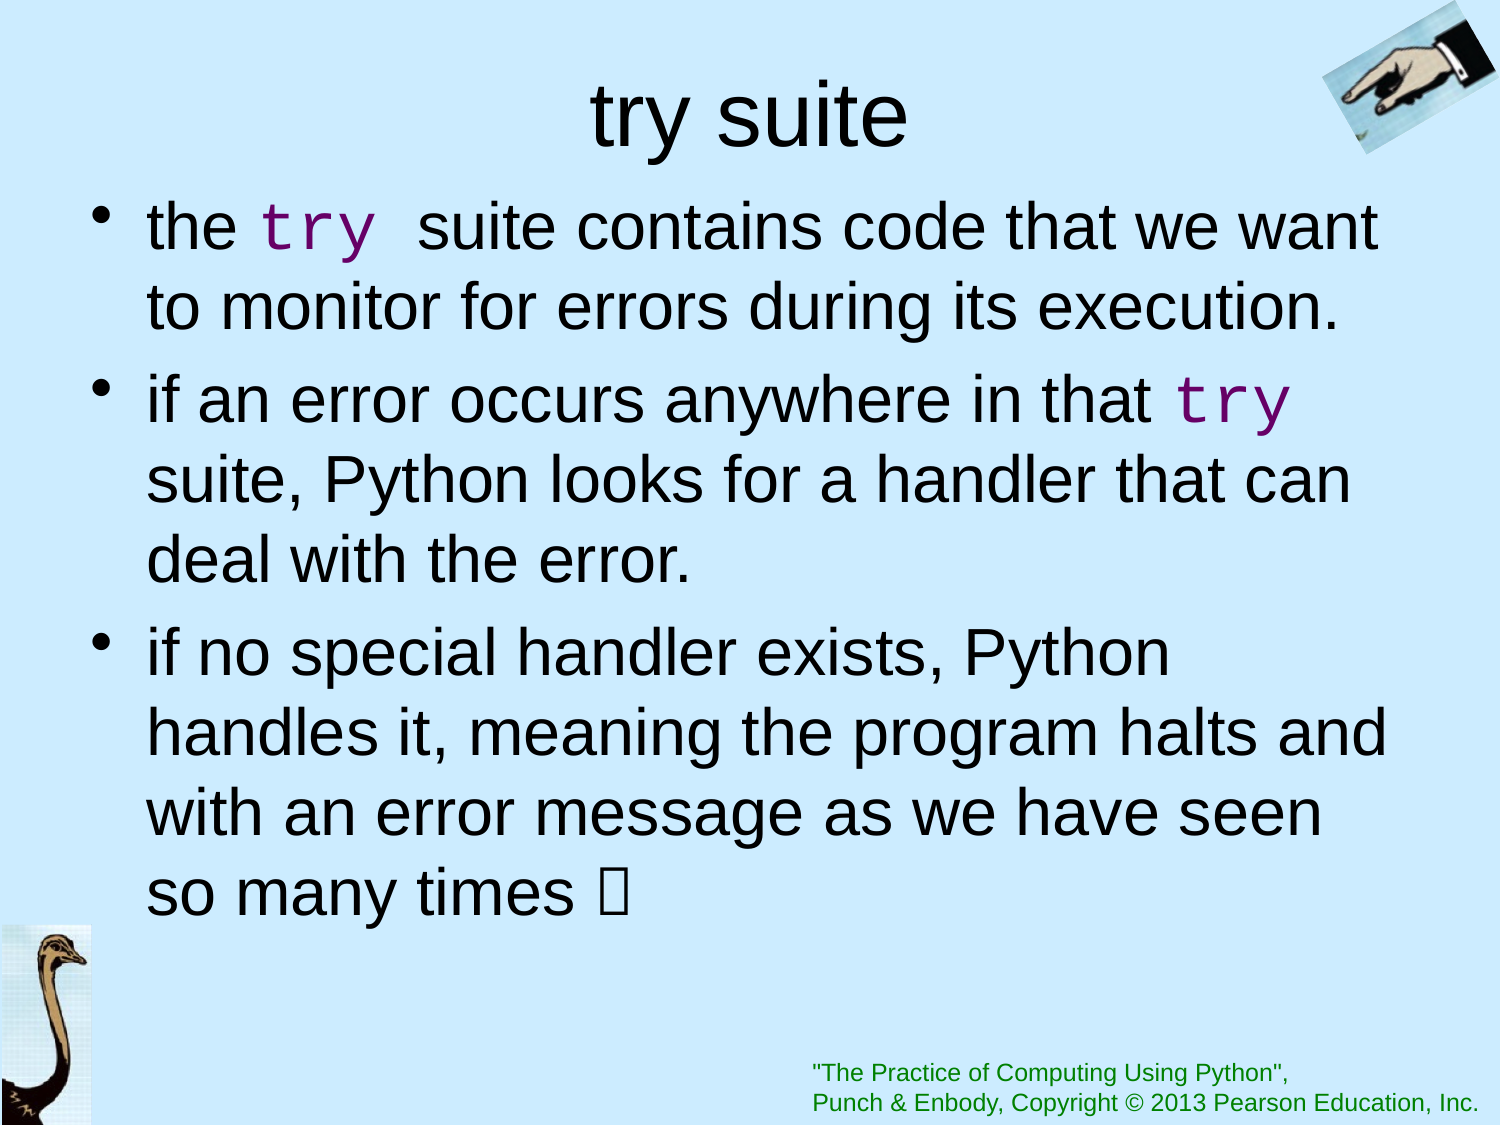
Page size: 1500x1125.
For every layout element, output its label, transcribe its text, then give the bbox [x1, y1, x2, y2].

picture [1378, 0, 1499, 120]
picture [2, 924, 92, 1125]
list the try suite contains code that we want to monitor for errors during its execution. if an error occurs anywhere in that try suite, Python looks for a handler that can deal with the error. if no special handler exists, Python handles it, meaning the program halts and with an error message as we have seen so many times  [75, 174, 1425, 975]
title try suite [75, 45, 1425, 174]
